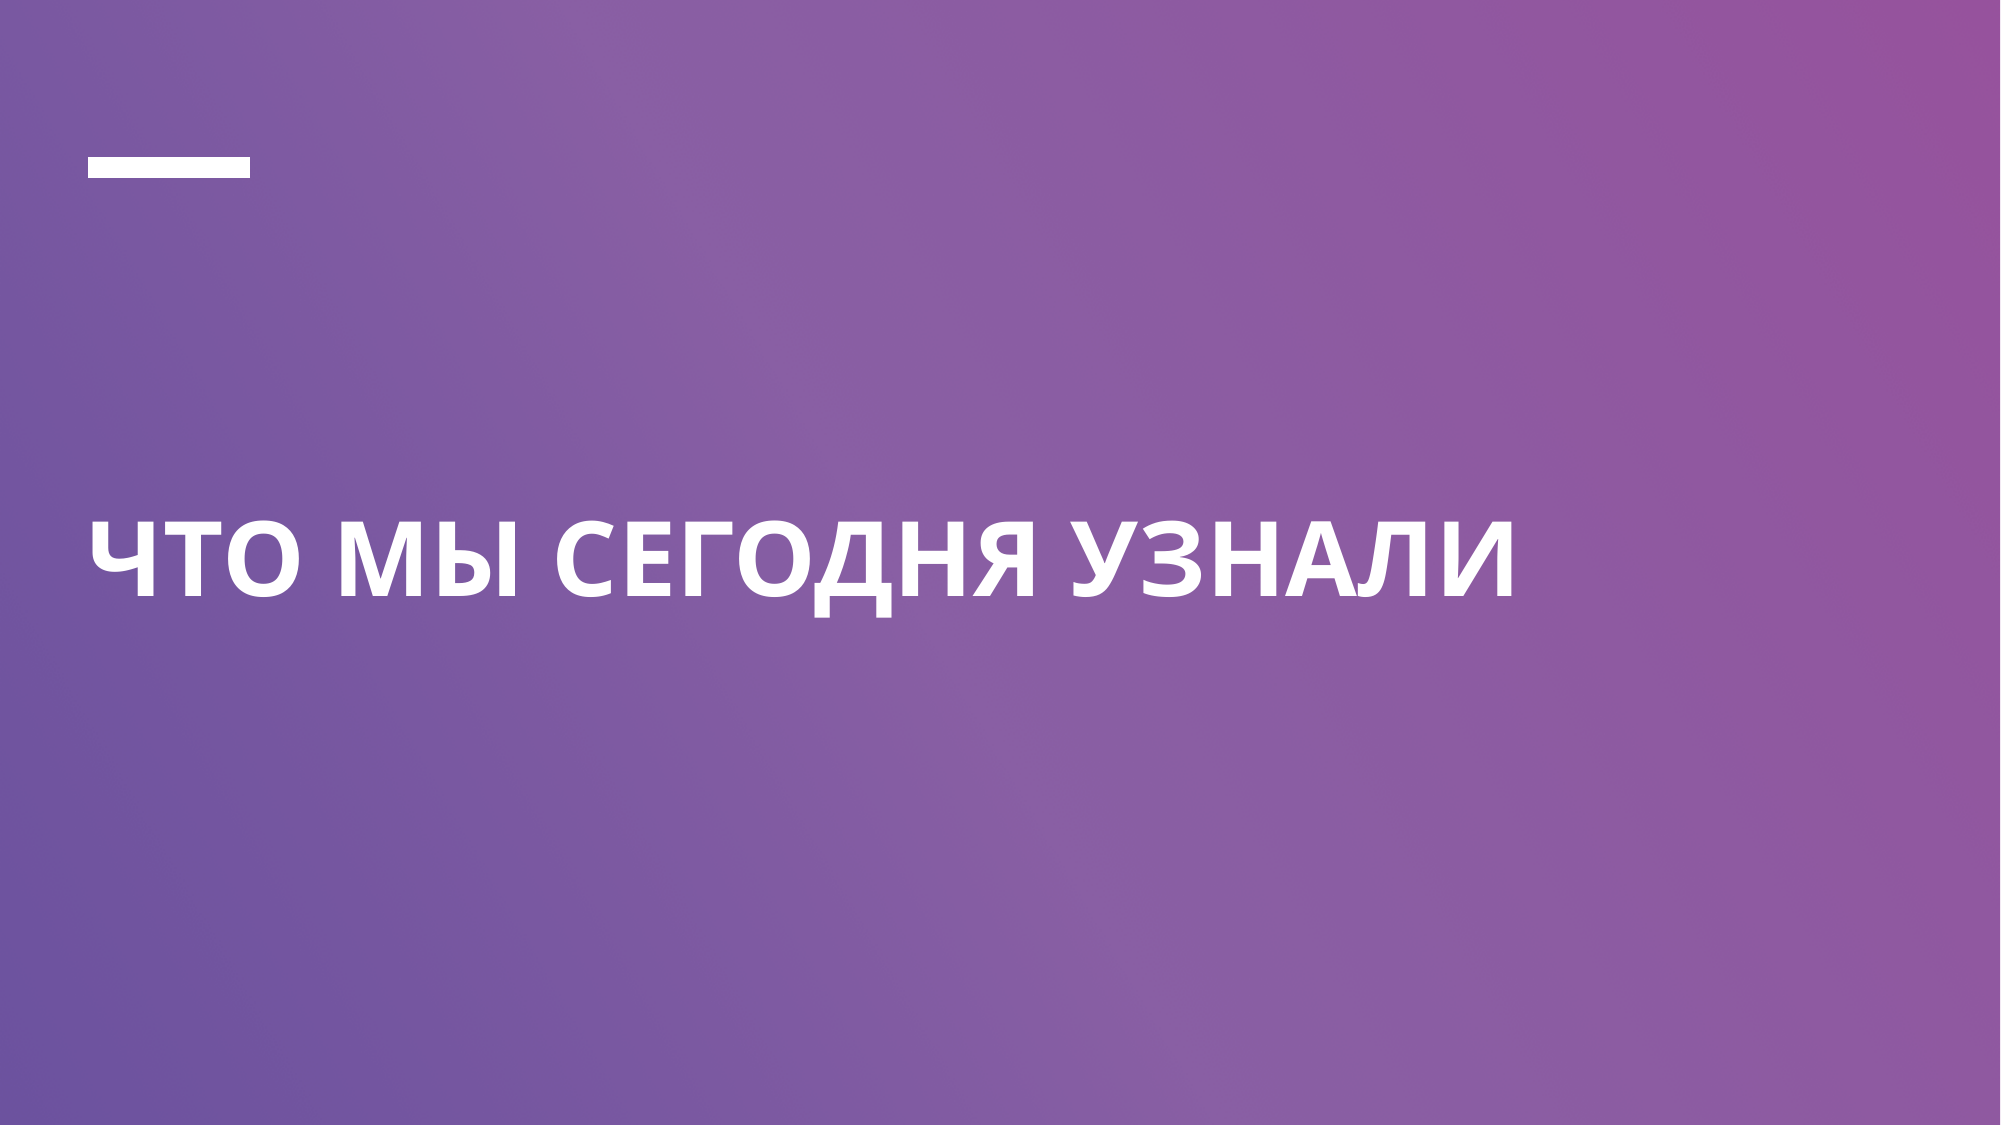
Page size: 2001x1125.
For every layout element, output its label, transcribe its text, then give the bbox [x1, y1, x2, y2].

picture [0, 0, 2000, 1125]
title ЧТО МЫ СЕГОДНЯ УЗНАЛИ [87, 479, 1911, 646]
